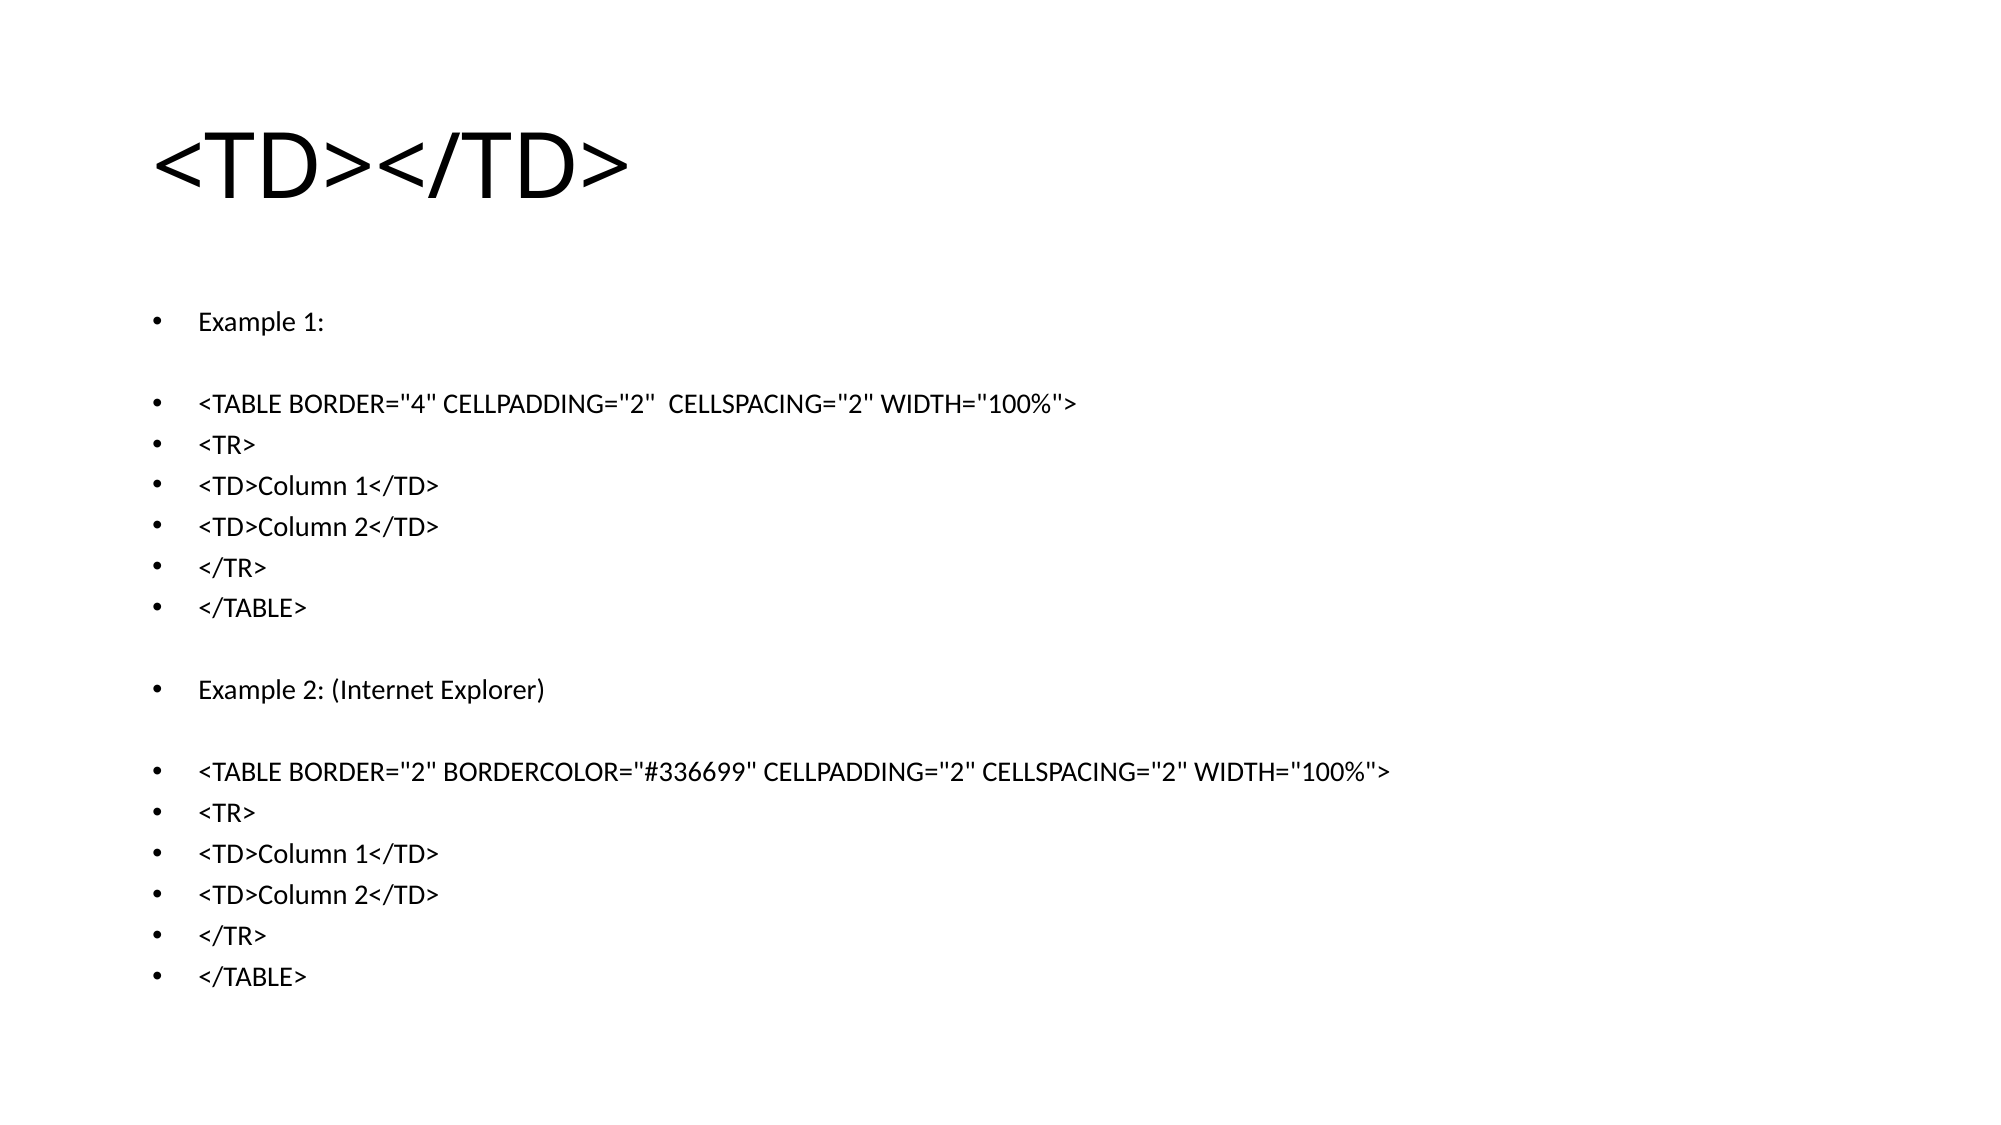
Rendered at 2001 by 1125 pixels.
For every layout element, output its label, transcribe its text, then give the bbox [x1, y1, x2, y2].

list Example 1: <TABLE BORDER="4" CELLPADDING="2" CELLSPACING="2" WIDTH="100%"> <TR> <TD>Column 1</TD> <TD>Column 2</TD> </TR> </TABLE> Example 2: (Internet Explorer) <TABLE BORDER="2" BORDERCOLOR="#336699" CELLPADDING="2" CELLSPACING="2" WIDTH="100%"> <TR> <TD>Column 1</TD> <TD>Column 2</TD> </TR> </TABLE> [137, 299, 1863, 1014]
title <TD></TD> [137, 59, 1863, 278]
